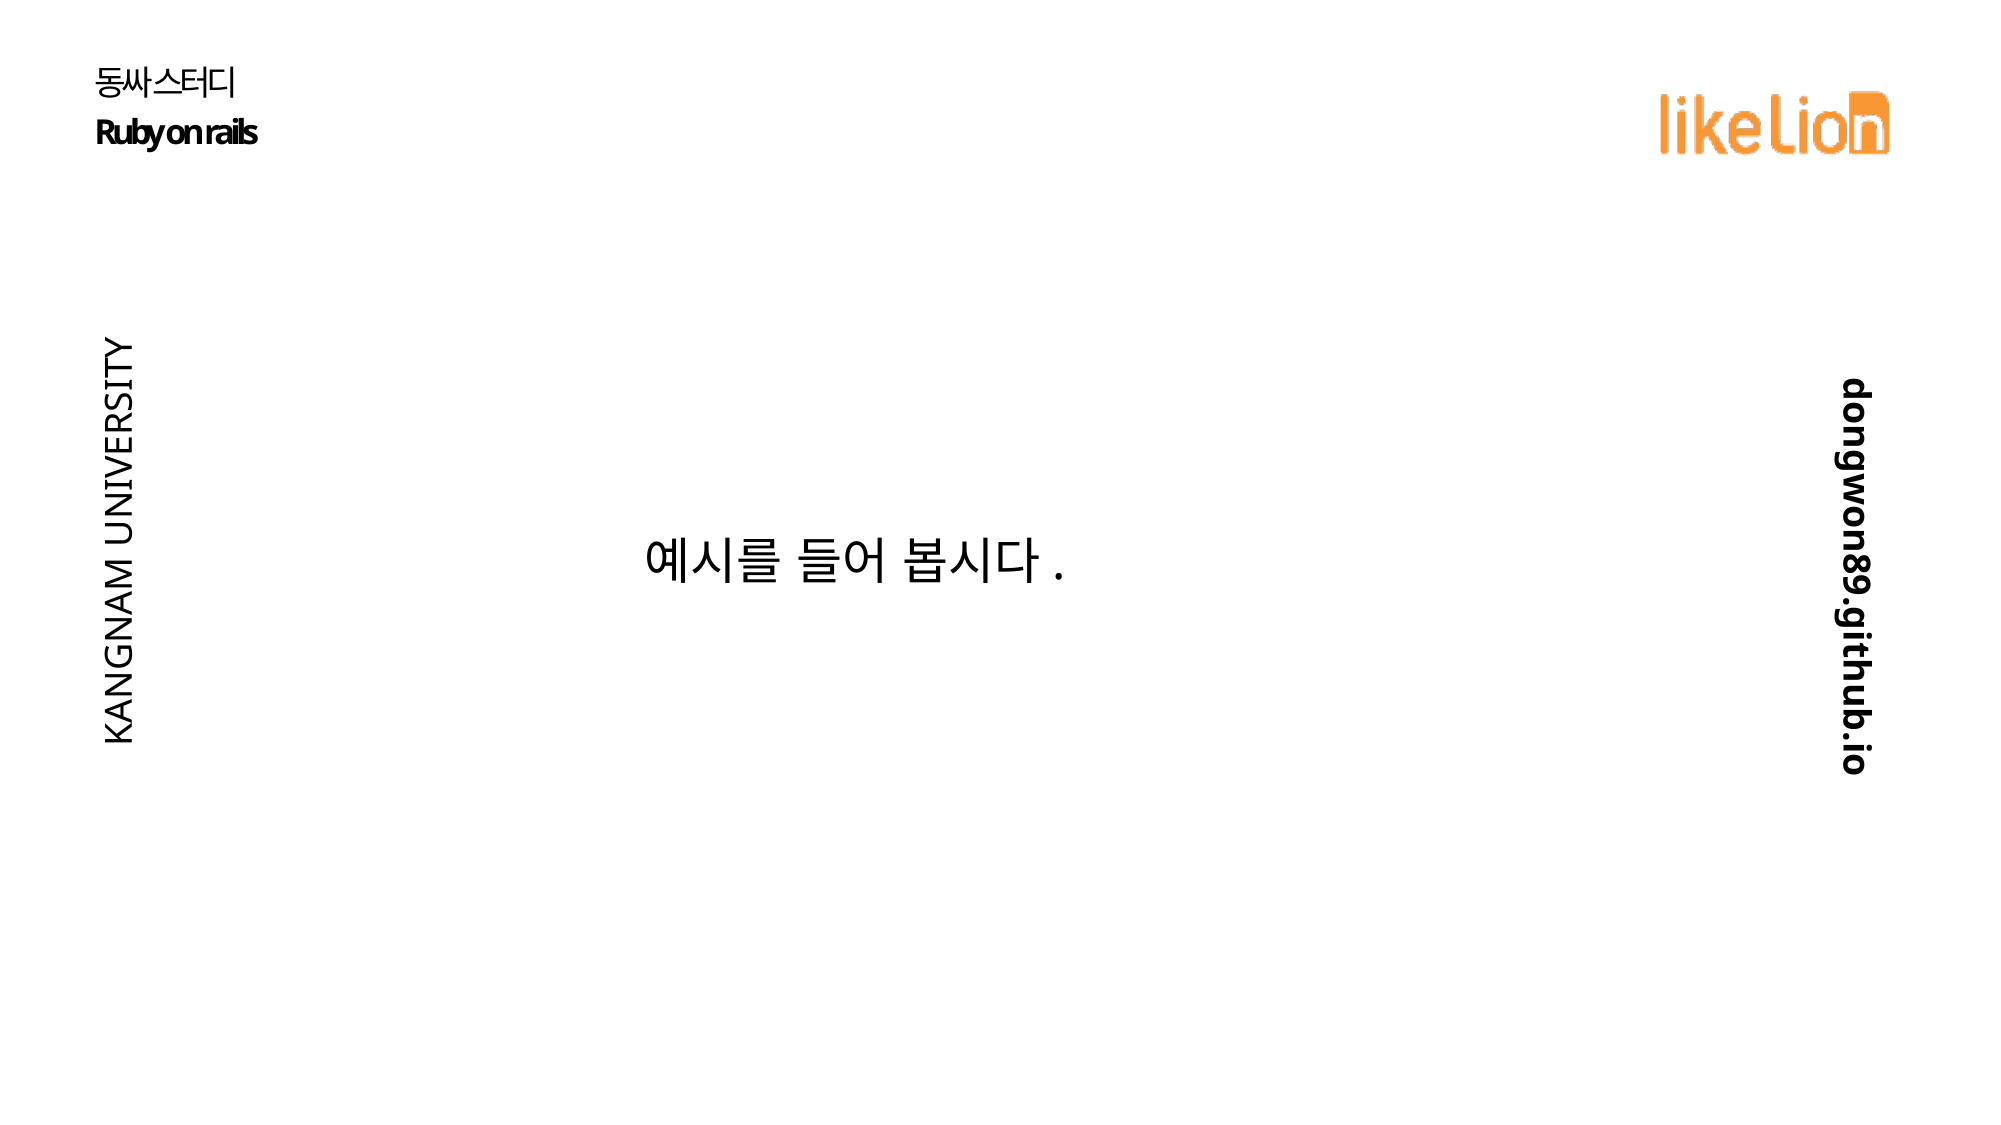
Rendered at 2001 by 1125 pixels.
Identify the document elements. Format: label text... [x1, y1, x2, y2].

text_box dongwon89.github.io [1835, 375, 1878, 790]
text_box KANGNAM UNIVERSITY [97, 152, 140, 749]
text_box 동싸 스터디 Ruby on rails [92, 60, 314, 152]
text_box [1660, 90, 1889, 156]
text_box 예시를 들어 봅시다. [629, 521, 1241, 597]
